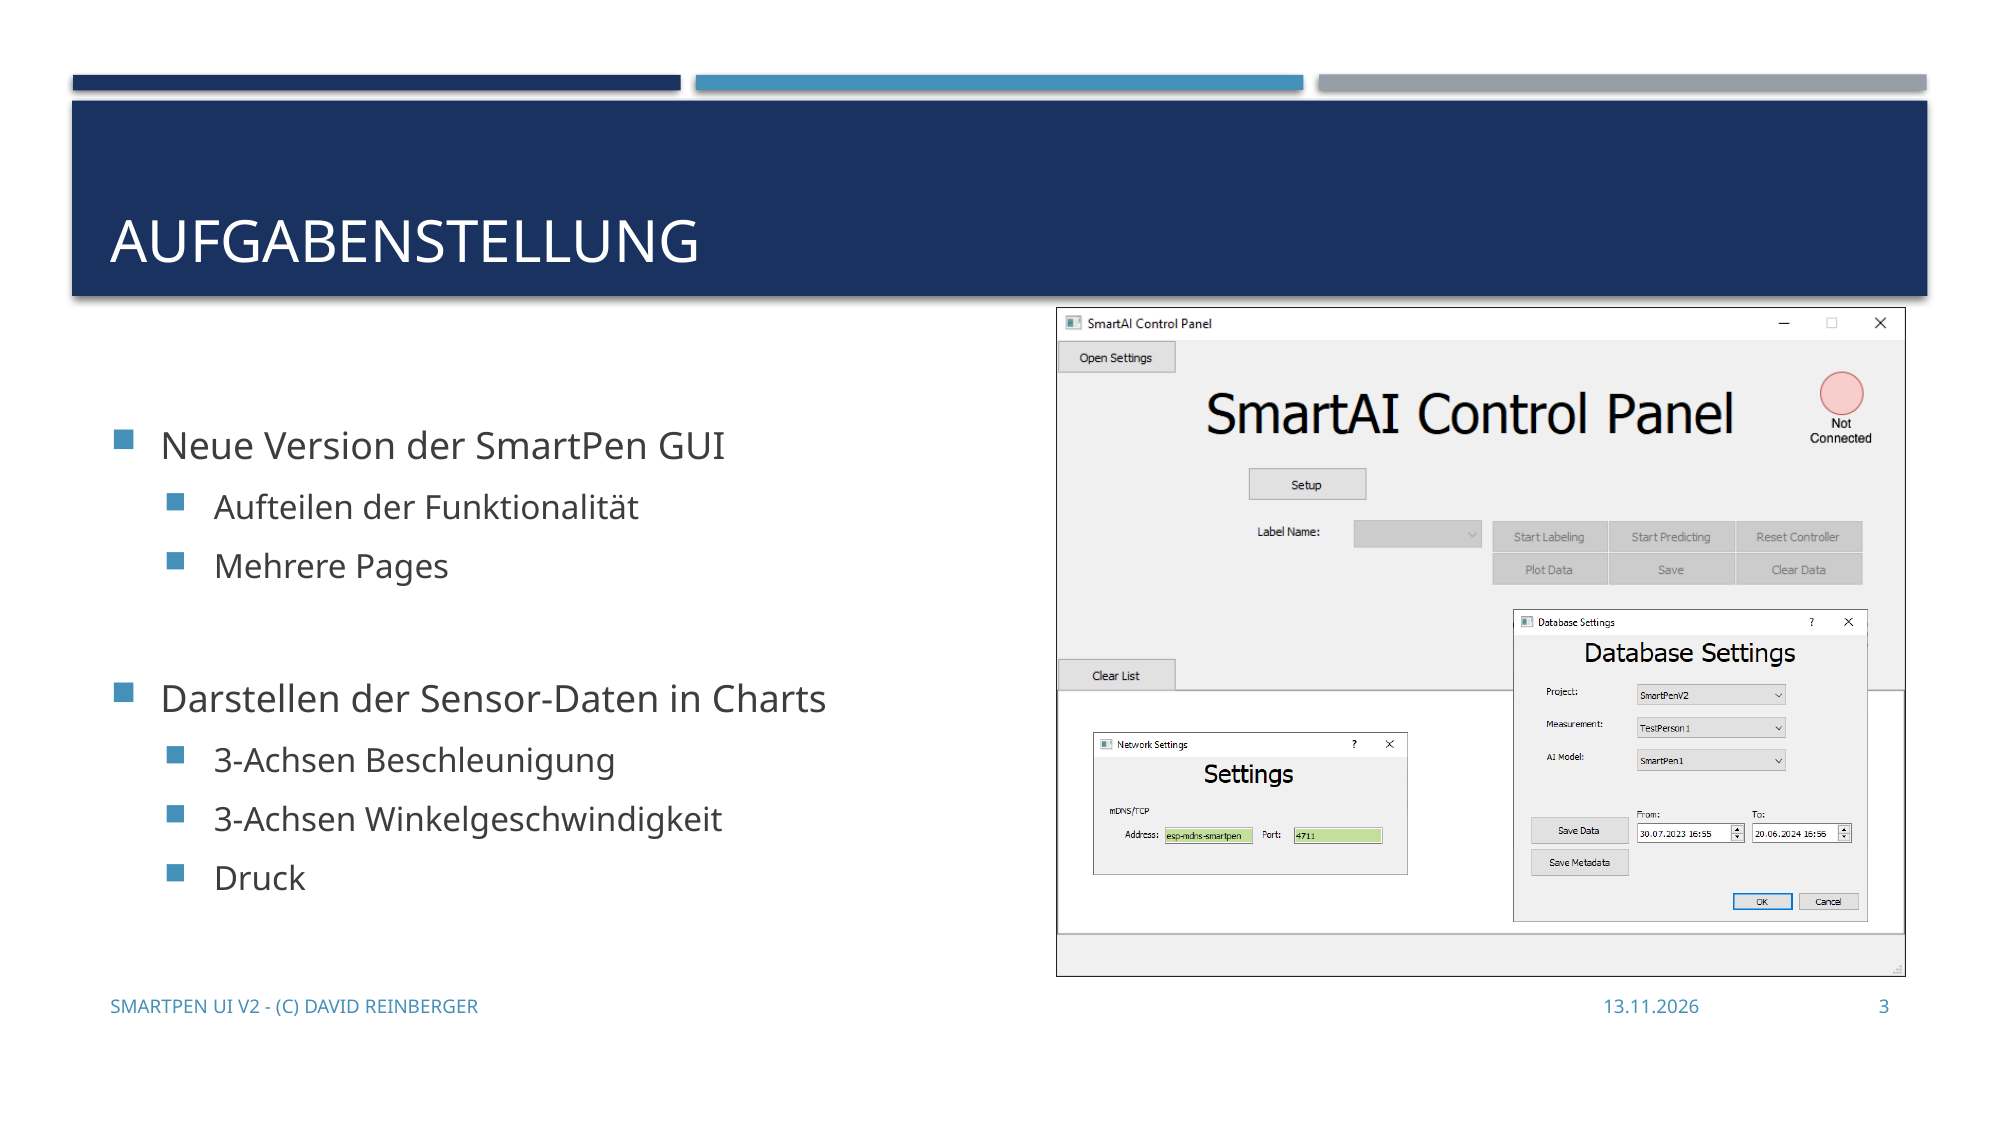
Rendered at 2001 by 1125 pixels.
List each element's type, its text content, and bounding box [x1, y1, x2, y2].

title Aufgabenstellung [95, 115, 1905, 282]
list Neue Version der SmartPen GUI Aufteilen der Funktionalität Mehrere Pages Darstellen der Sensor-Daten in Charts 3-Achsen Beschleunigung 3-Achsen Winkelgeschwindigkeit Druck [95, 357, 1000, 962]
picture [1056, 307, 1906, 977]
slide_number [1247, 987, 1715, 1037]
footer SmartPen UI V2 - (c) David Reinberger [95, 976, 1230, 1037]
slide_number 3 [1732, 986, 1905, 1037]
